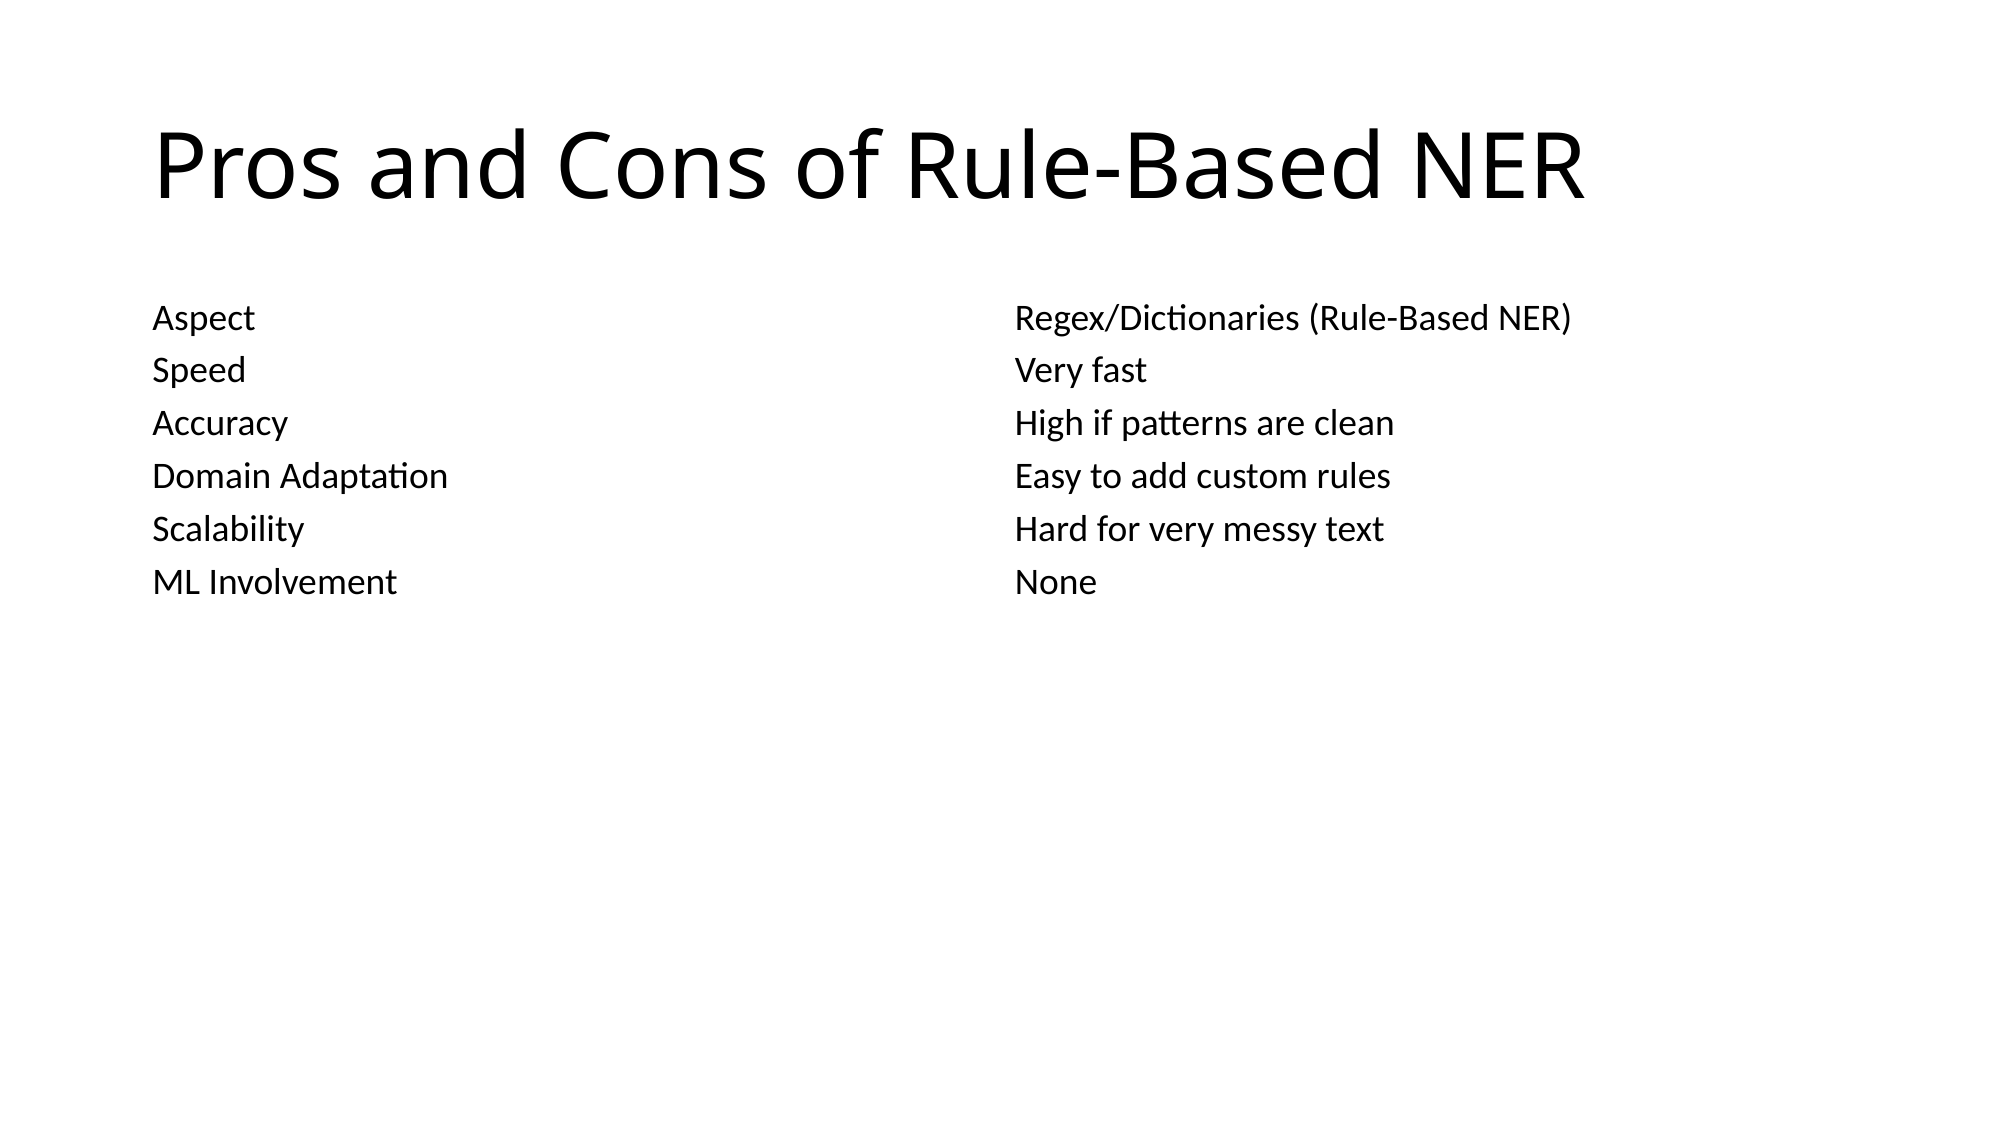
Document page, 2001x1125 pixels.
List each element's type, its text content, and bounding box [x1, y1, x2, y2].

table_cell ML Involvement [137, 558, 1000, 611]
table_header Regex/Dictionaries (Rule-Based NER) [1000, 294, 1862, 347]
table_cell Very fast [1000, 347, 1862, 400]
table_cell Domain Adaptation [137, 453, 1000, 506]
table_cell Easy to add custom rules [1000, 453, 1862, 506]
table_cell None [1000, 558, 1862, 611]
table_cell Scalability [137, 506, 1000, 558]
title Pros and Cons of Rule-Based NER [137, 59, 1863, 278]
table_cell Hard for very messy text [1000, 506, 1862, 558]
table_header Aspect [137, 294, 1000, 347]
table_cell Speed [137, 347, 1000, 400]
table_cell Accuracy [137, 400, 1000, 453]
table_cell High if patterns are clean [1000, 400, 1862, 453]
